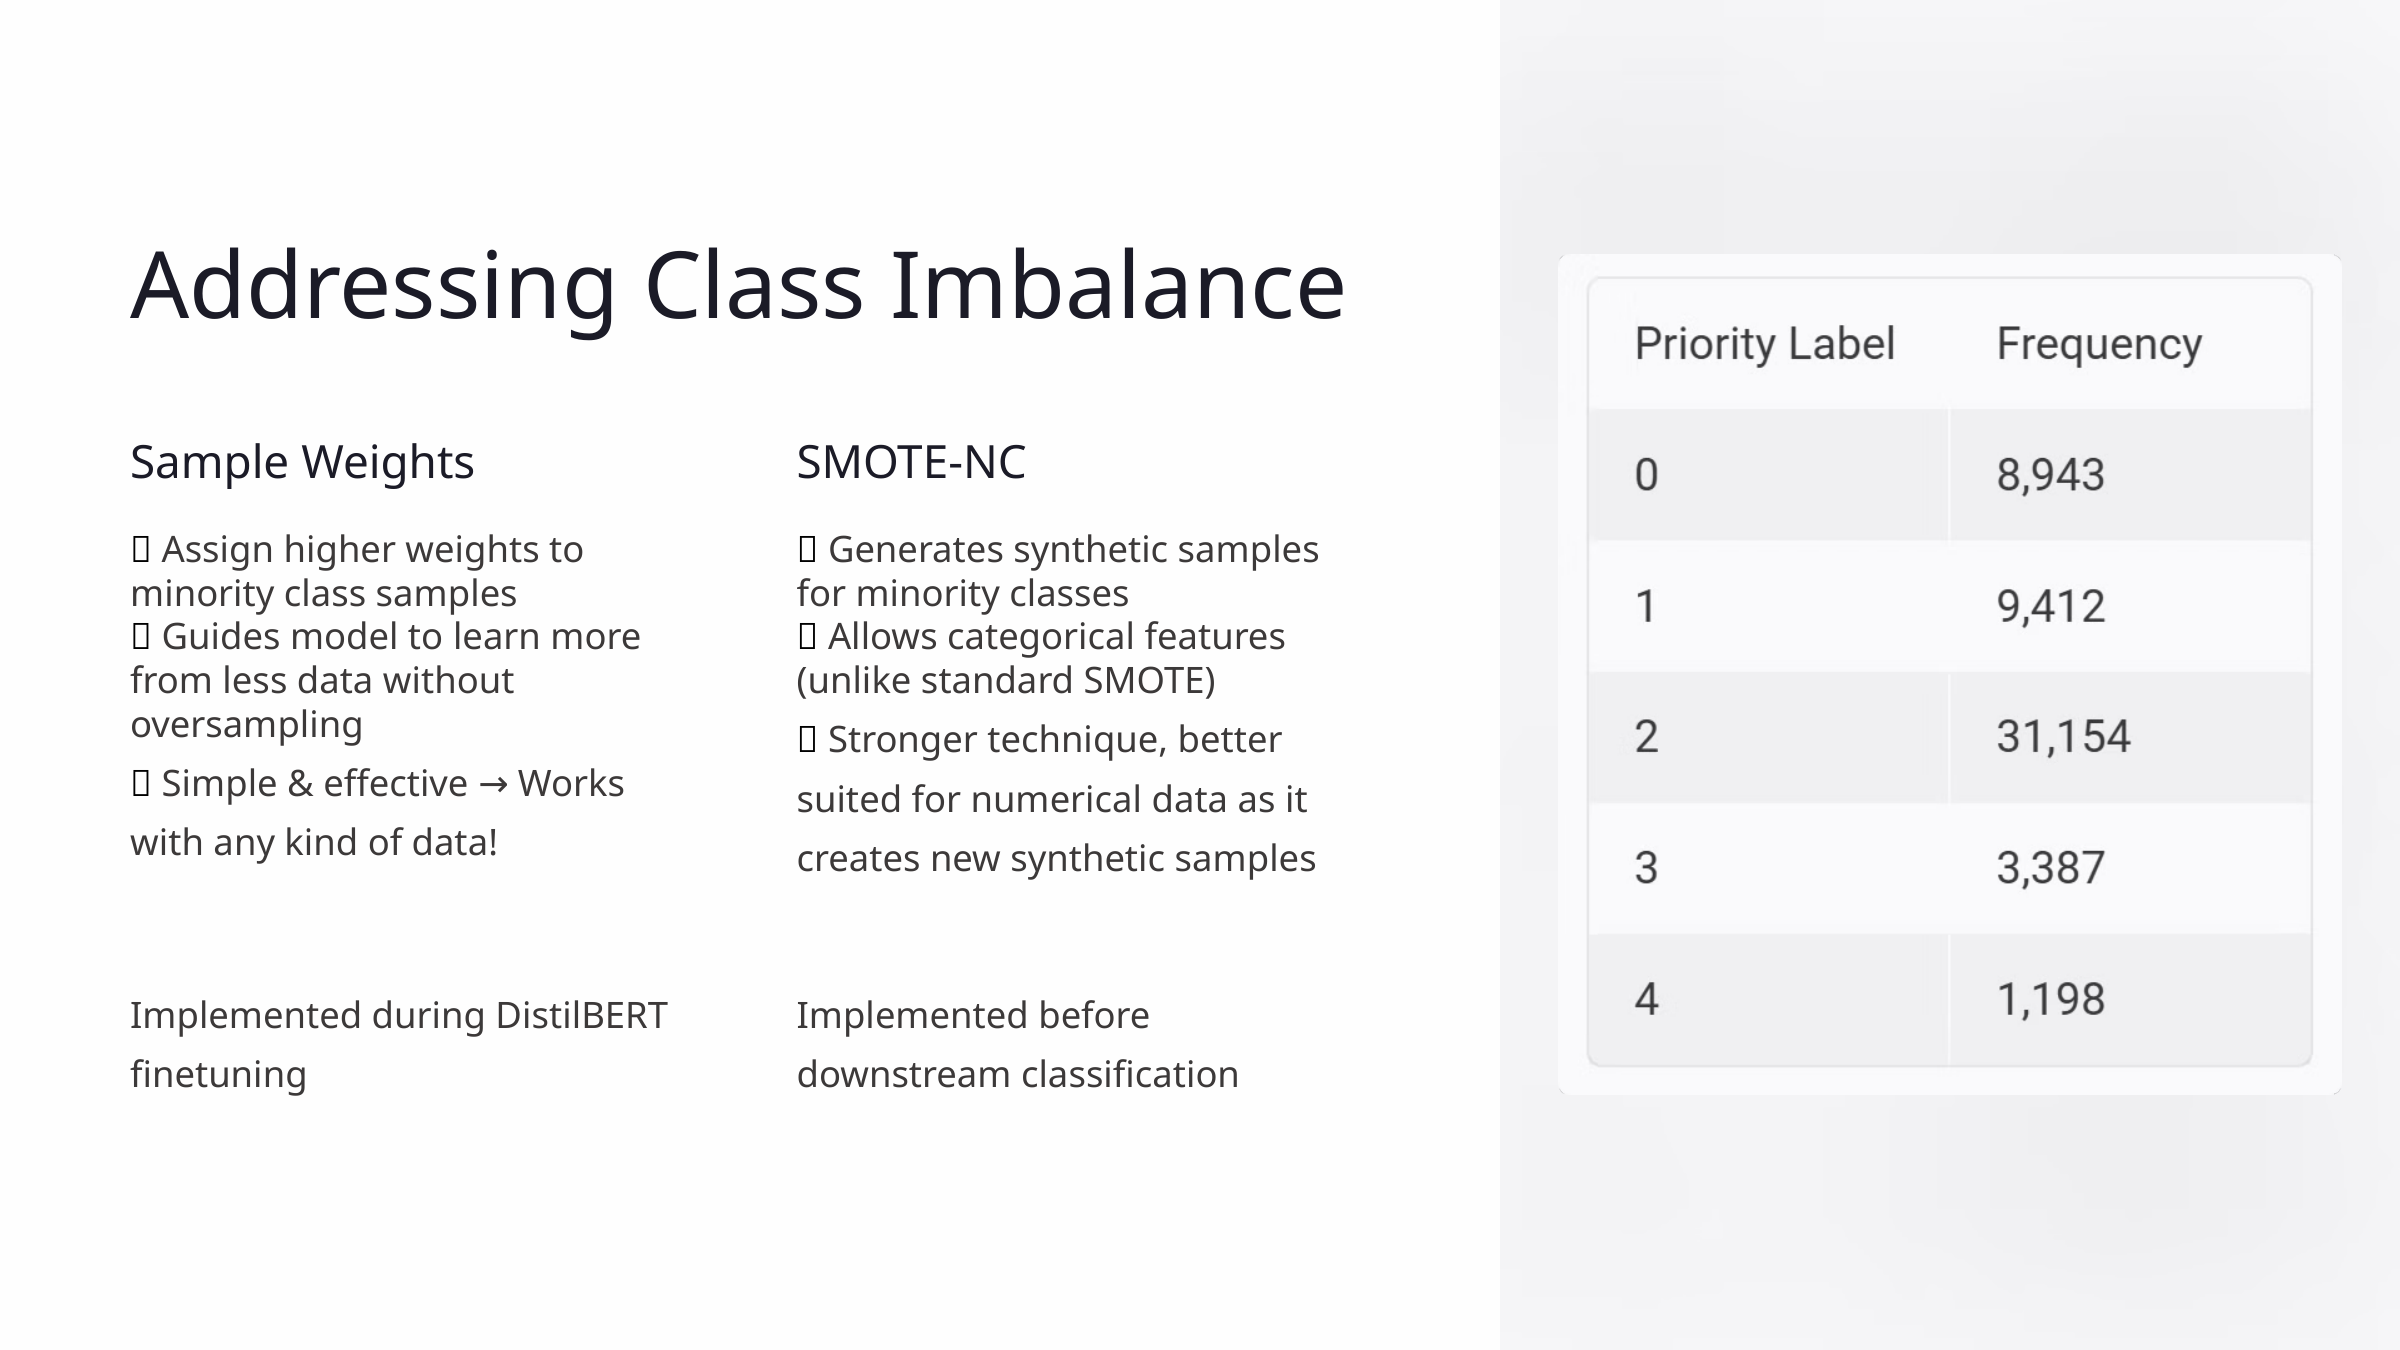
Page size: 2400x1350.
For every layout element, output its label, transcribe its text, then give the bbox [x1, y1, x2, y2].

text_box ✅ Assign higher weights to minority class samples ✅ Guides model to learn more from less data without oversampling ✅ Simple & effective → Works with any kind of data! [130, 525, 705, 943]
text_box Sample Weights [130, 430, 596, 489]
picture [1499, 0, 2400, 1350]
text_box Addressing Class Imbalance [130, 221, 1344, 338]
text_box SMOTE-NC [796, 430, 1262, 489]
text_box Implemented during DistilBERT finetuning [130, 976, 705, 1096]
text_box ✅ Generates synthetic samples for minority classes ✅ Allows categorical features (unlike standard SMOTE) ✅ Stronger technique, better suited for numerical data as it creates new synthetic samples [796, 525, 1371, 943]
text_box Implemented before downstream classification [796, 976, 1371, 1096]
